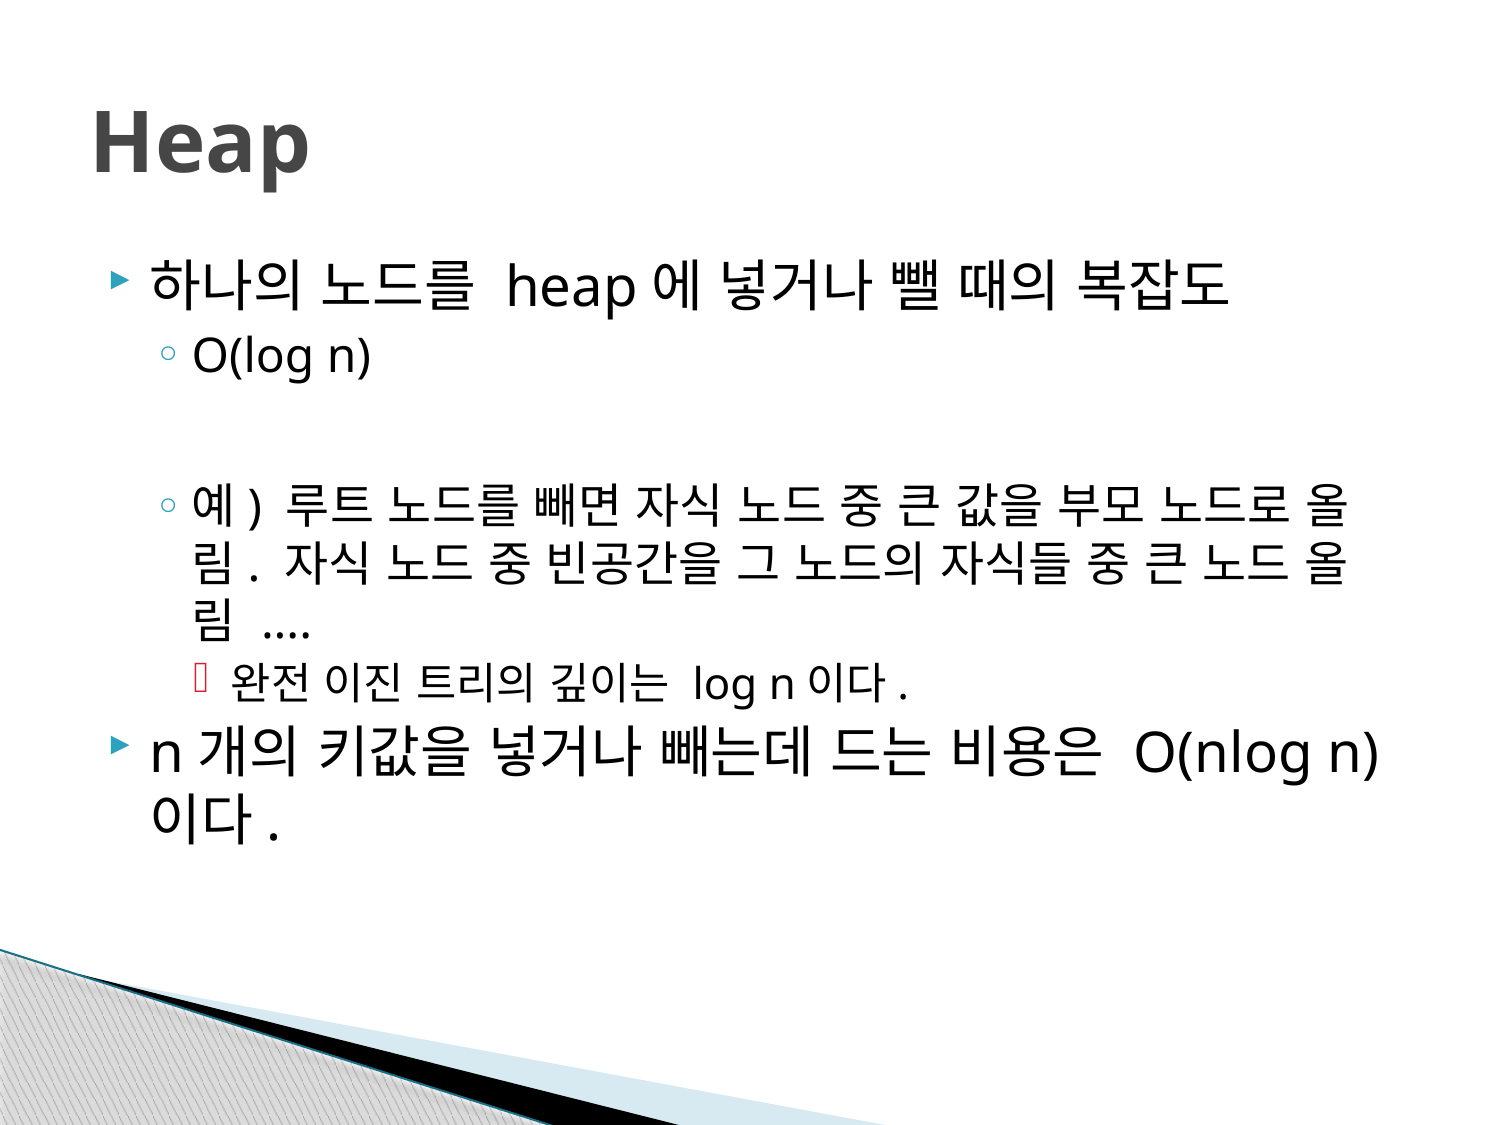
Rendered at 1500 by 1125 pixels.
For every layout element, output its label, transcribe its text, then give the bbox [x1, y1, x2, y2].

list 하나의 노드를 heap에 넣거나 뺄 때의 복잡도 O(log n) 예) 루트 노드를 빼면 자식 노드 중 큰 값을 부모 노드로 올림. 자식 노드 중 빈공간을 그 노드의 자식들 중 큰 노드 올림 .... 완전 이진 트리의 깊이는 log n이다. n개의 키값을 넣거나 빼는데 드는 비용은 O(nlog n)이다. [75, 243, 1425, 986]
title Heap [75, 45, 1425, 233]
